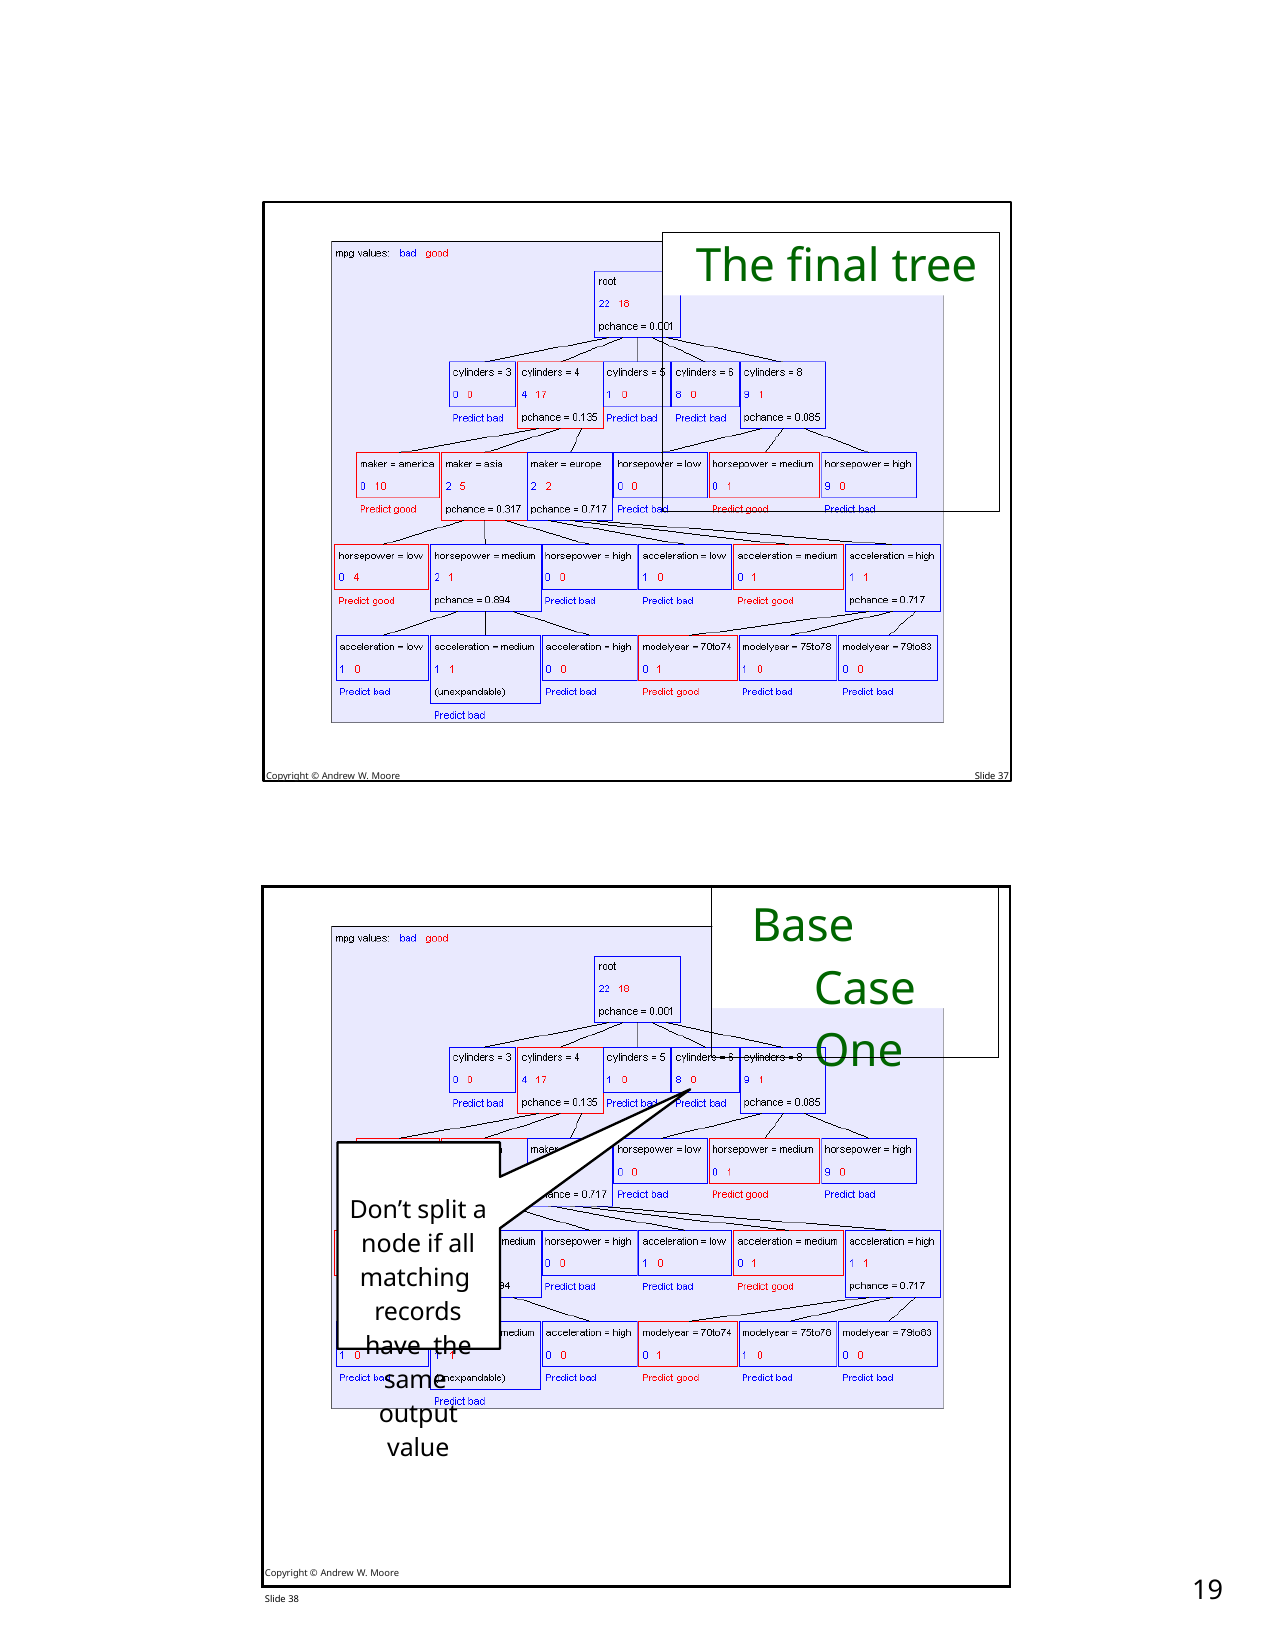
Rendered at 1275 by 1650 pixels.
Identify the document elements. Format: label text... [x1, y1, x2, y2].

slide_number 25 [1187, 1570, 1226, 1650]
table_header Base Case One [712, 888, 998, 1057]
text_box Copyright © Andrew W. Moore Slide 37 [263, 201, 1012, 782]
text_box [331, 241, 944, 724]
table_cell Don’t split a node if all matching records have the same output value Copyright © Andrew W. Moore Slide 38 [264, 1058, 1009, 1585]
title The final tree [662, 232, 1000, 512]
table_header [999, 888, 1009, 1058]
table_header [264, 888, 711, 1058]
